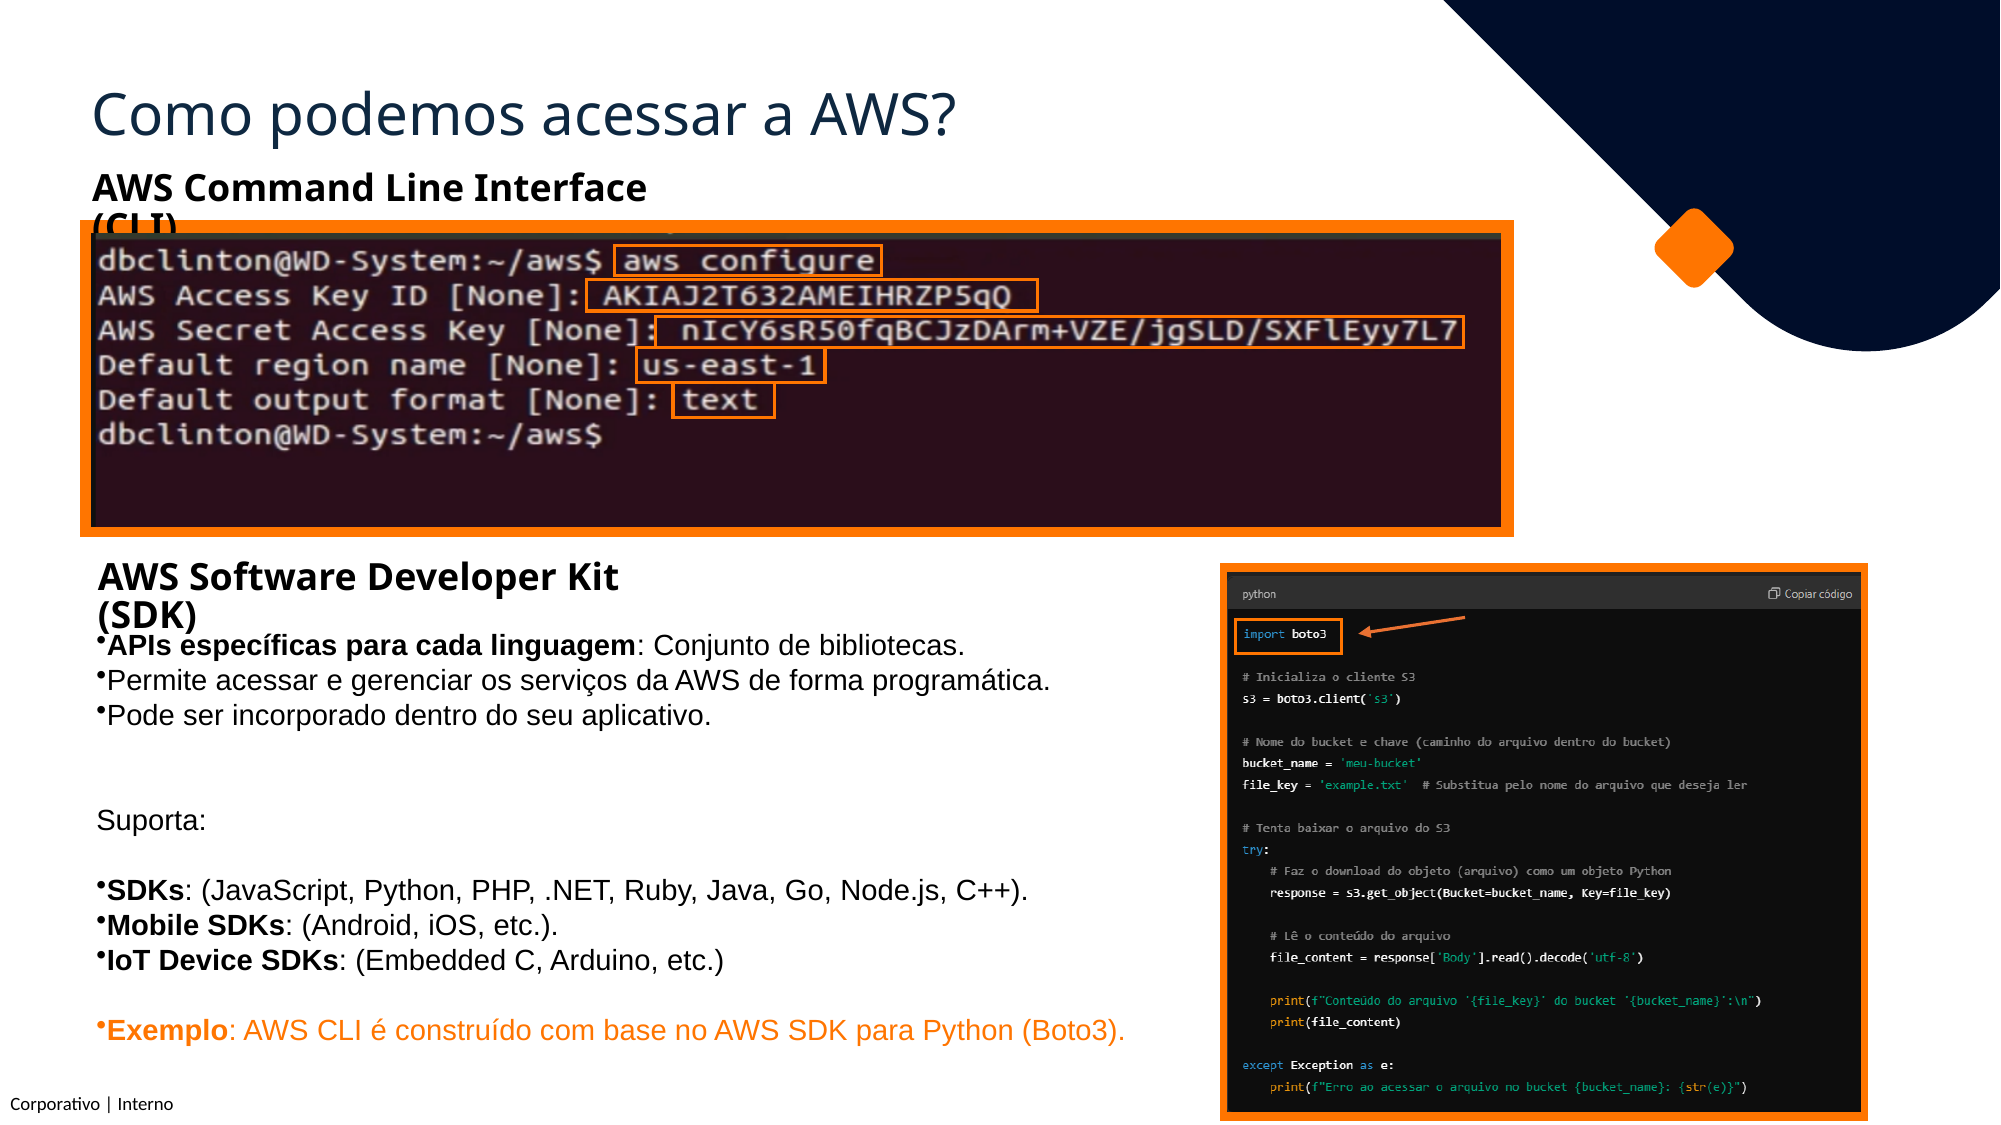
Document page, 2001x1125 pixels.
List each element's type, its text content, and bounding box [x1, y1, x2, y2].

picture [1227, 571, 1861, 1113]
text_box Como podemos acessar a AWS? [77, 80, 1323, 155]
text_box [76, 216, 1517, 540]
picture [90, 233, 1501, 527]
text_box [1217, 560, 1871, 1124]
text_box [1439, 0, 2000, 352]
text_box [1357, 616, 1466, 635]
text_box APIs específicas para cada linguagem: Conjunto de bibliotecas. Permite acessar e gerenciar os serviços da AWS de forma programática. Pode ser incorporado dentro do seu aplicativo. Suporta: SDKs: (JavaScript, Python, PHP, .NET, Ruby, Java, Go, Node.js, C++). Mobile SDKs: (Android, iOS, etc.). IoT Device SDKs: (Embedded C, Arduino, etc.) Exemplo: AWS CLI é construído com base no AWS SDK para Python (Boto3). [81, 618, 1151, 1054]
text_box AWS Software Developer Kit (SDK) [82, 552, 656, 618]
text_box AWS Command Line Interface (CLI) [77, 163, 718, 256]
